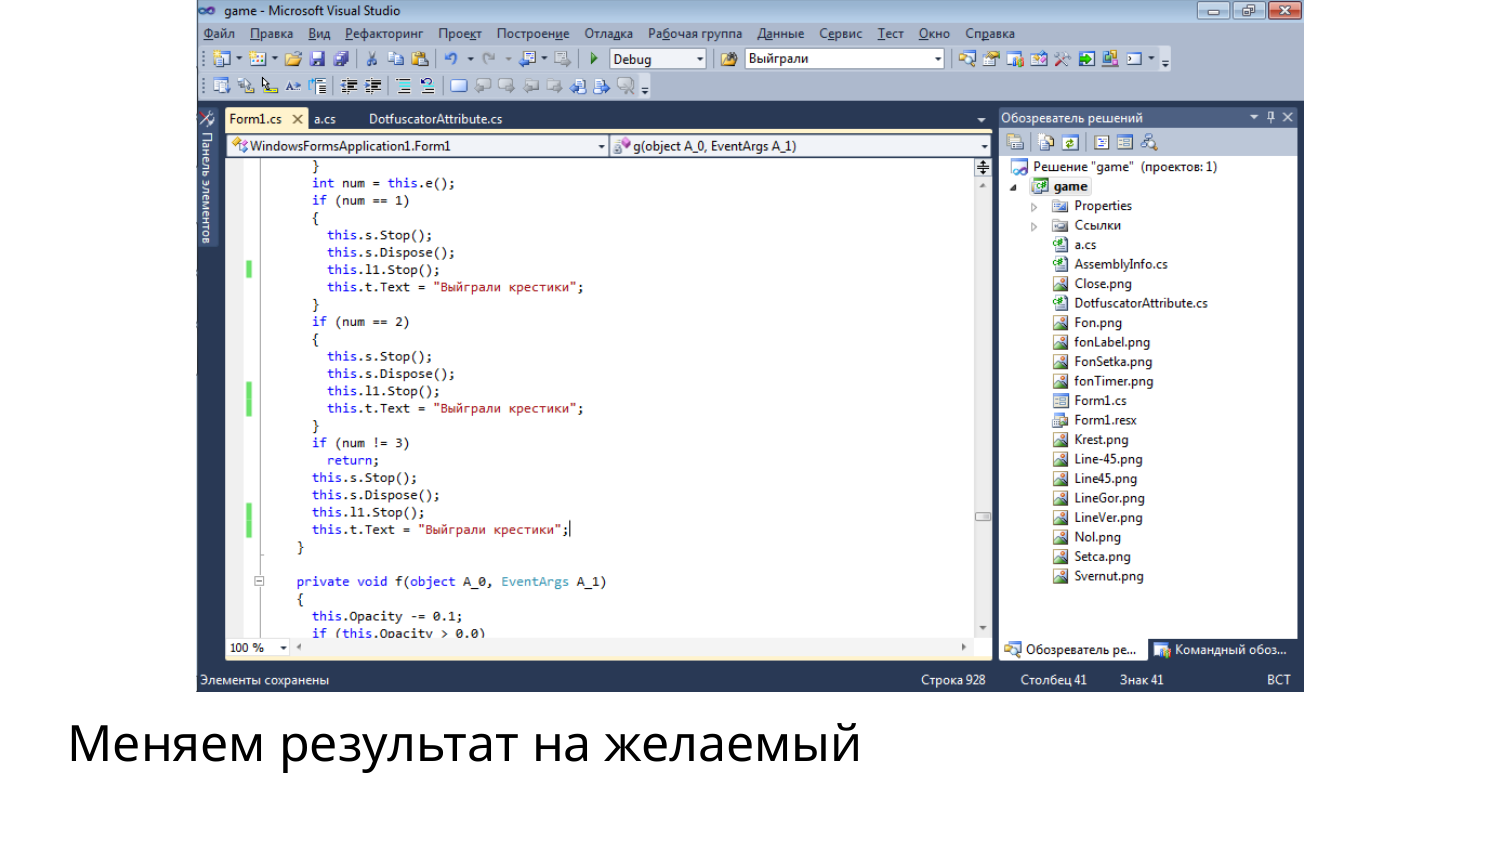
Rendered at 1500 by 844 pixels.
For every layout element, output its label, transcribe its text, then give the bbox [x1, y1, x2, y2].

picture [196, 0, 1304, 693]
list Меняем результат на желаемый [52, 692, 1037, 791]
